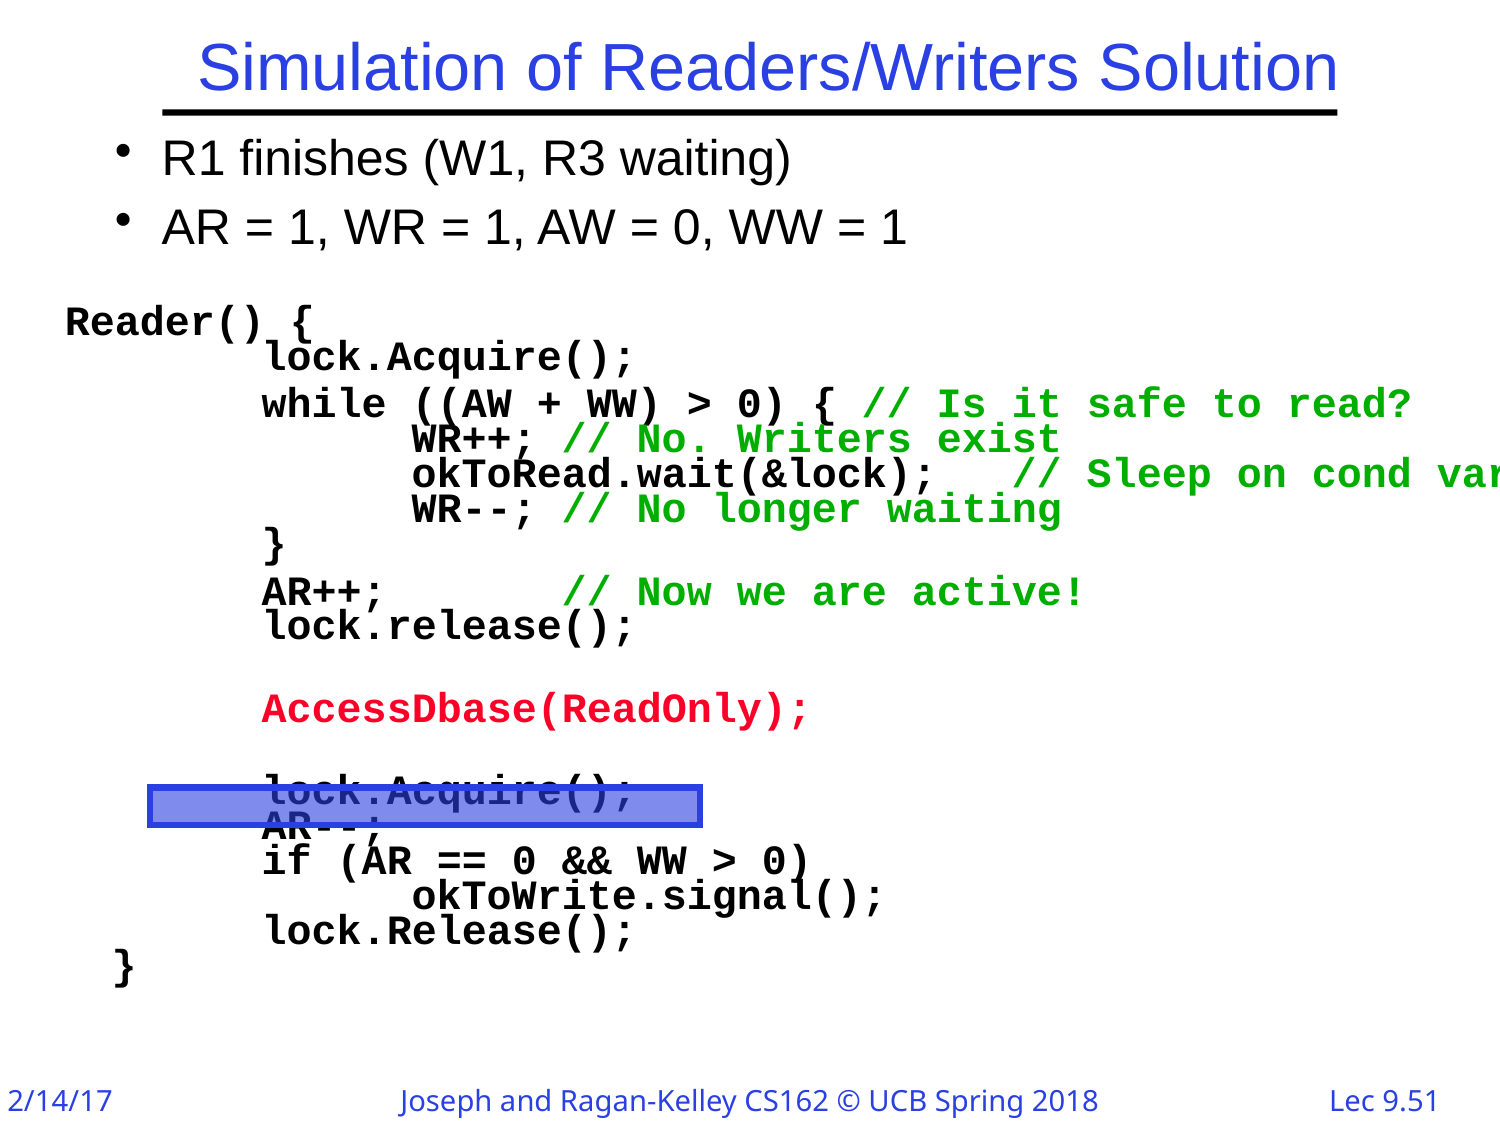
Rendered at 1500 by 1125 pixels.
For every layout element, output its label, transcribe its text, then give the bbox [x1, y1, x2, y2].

text_box Reader() { lock.Acquire(); while ((AW + WW) > 0) { // Is it safe to read? WR++; // No. Writers exist okToRead.wait(&lock); // Sleep on cond var WR--; // No longer waiting } AR++; // Now we are active! lock.release(); AccessDbase(ReadOnly); lock.Acquire(); AR--; if (AR == 0 && WW > 0) okToWrite.signal(); lock.Release(); } [49, 299, 1500, 1013]
title Simulation of Readers/Writers Solution [87, 24, 1450, 113]
text_box [150, 787, 700, 825]
list R1 finishes (W1, R3 waiting) AR = 1, WR = 1, AW = 0, WW = 1 [99, 125, 1400, 299]
